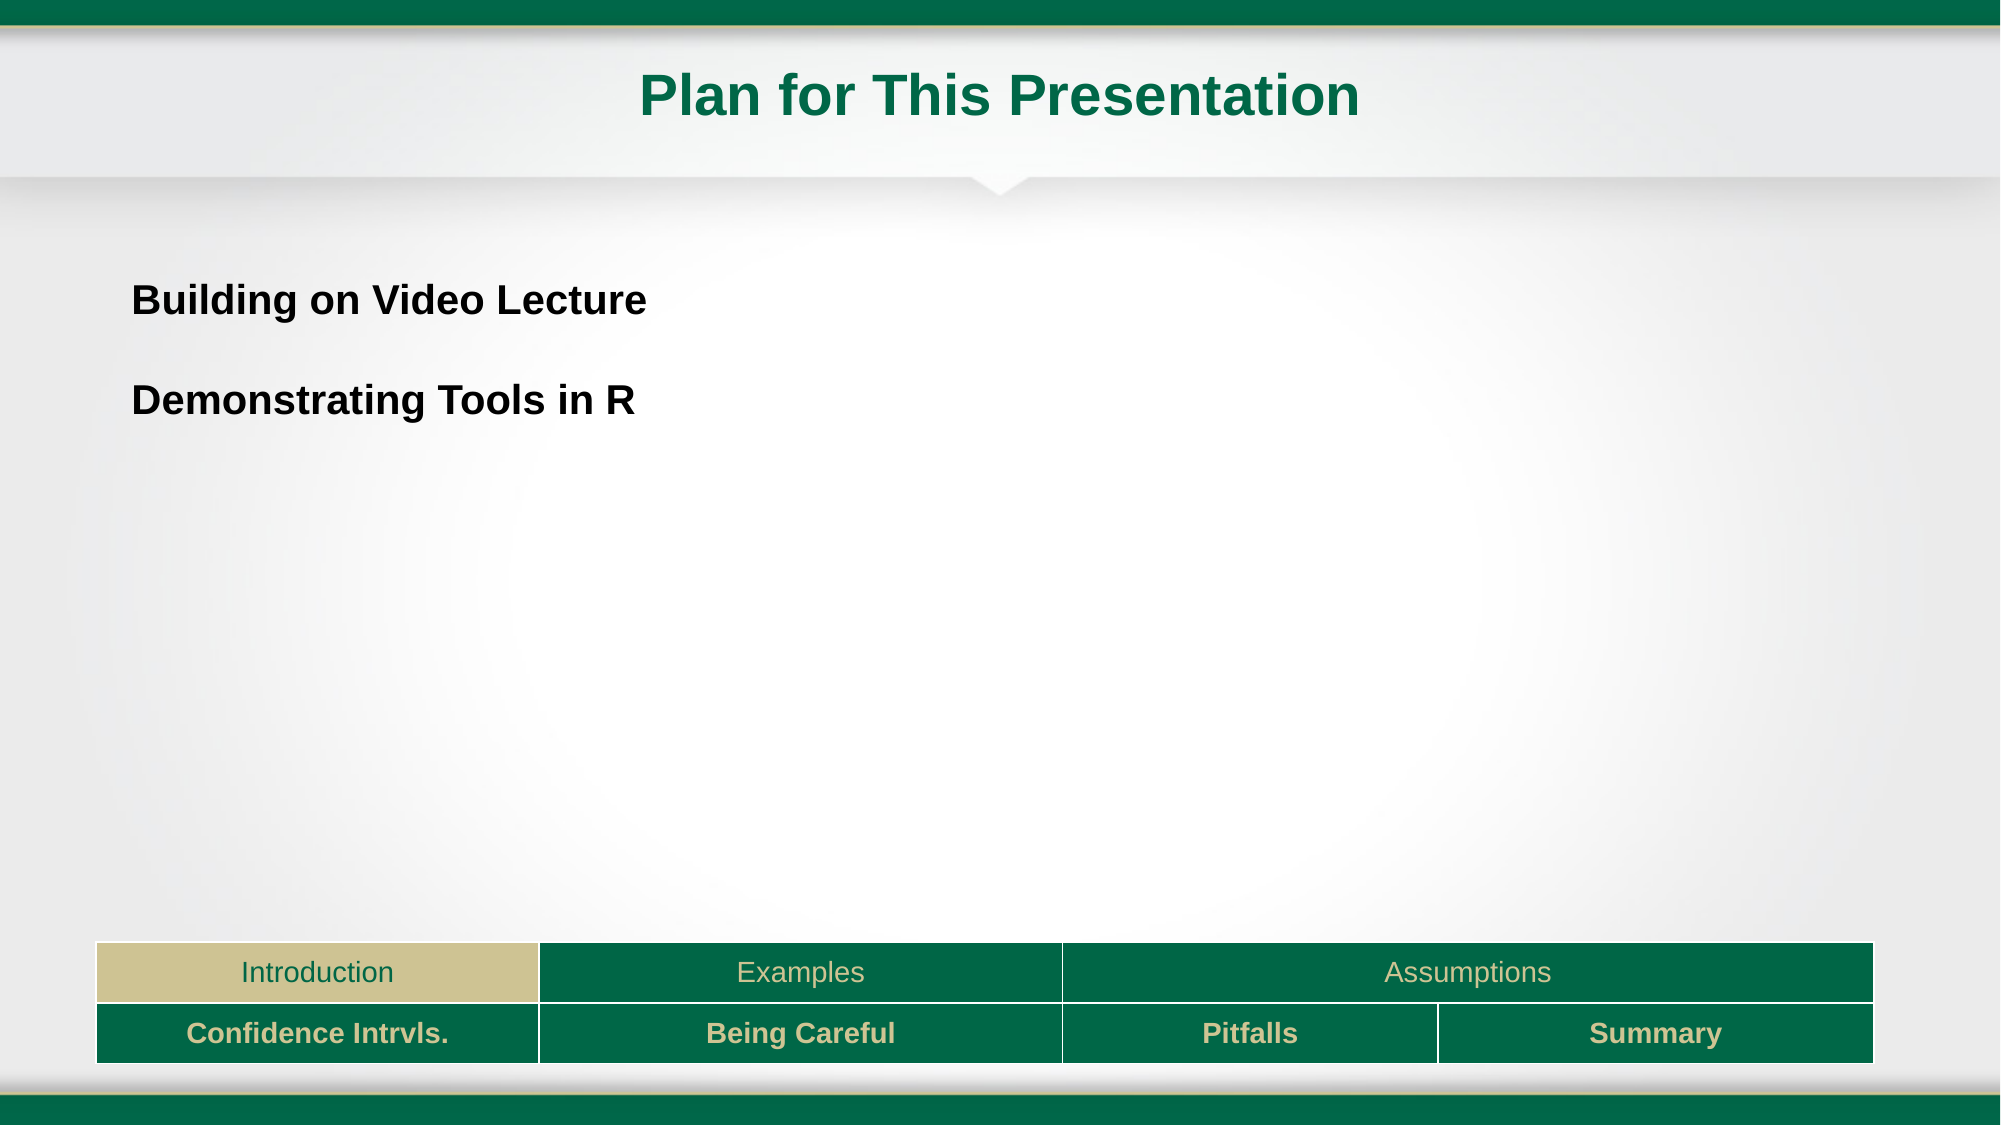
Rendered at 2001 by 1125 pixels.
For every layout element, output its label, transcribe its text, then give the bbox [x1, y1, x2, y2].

table_cell Summary [1439, 1004, 1873, 1063]
table_cell Being Careful [540, 1004, 1062, 1063]
table_header Assumptions [1063, 943, 1873, 1002]
title Plan for This Presentation [125, 50, 1876, 202]
list Building on Video Lecture Demonstrating Tools in R [116, 265, 943, 726]
picture [0, 0, 2001, 1125]
table_cell Confidence Intrvls. [97, 1004, 538, 1063]
table_cell Pitfalls [1063, 1004, 1437, 1063]
table_header Examples [540, 943, 1062, 1002]
table_header Introduction [97, 943, 538, 1002]
